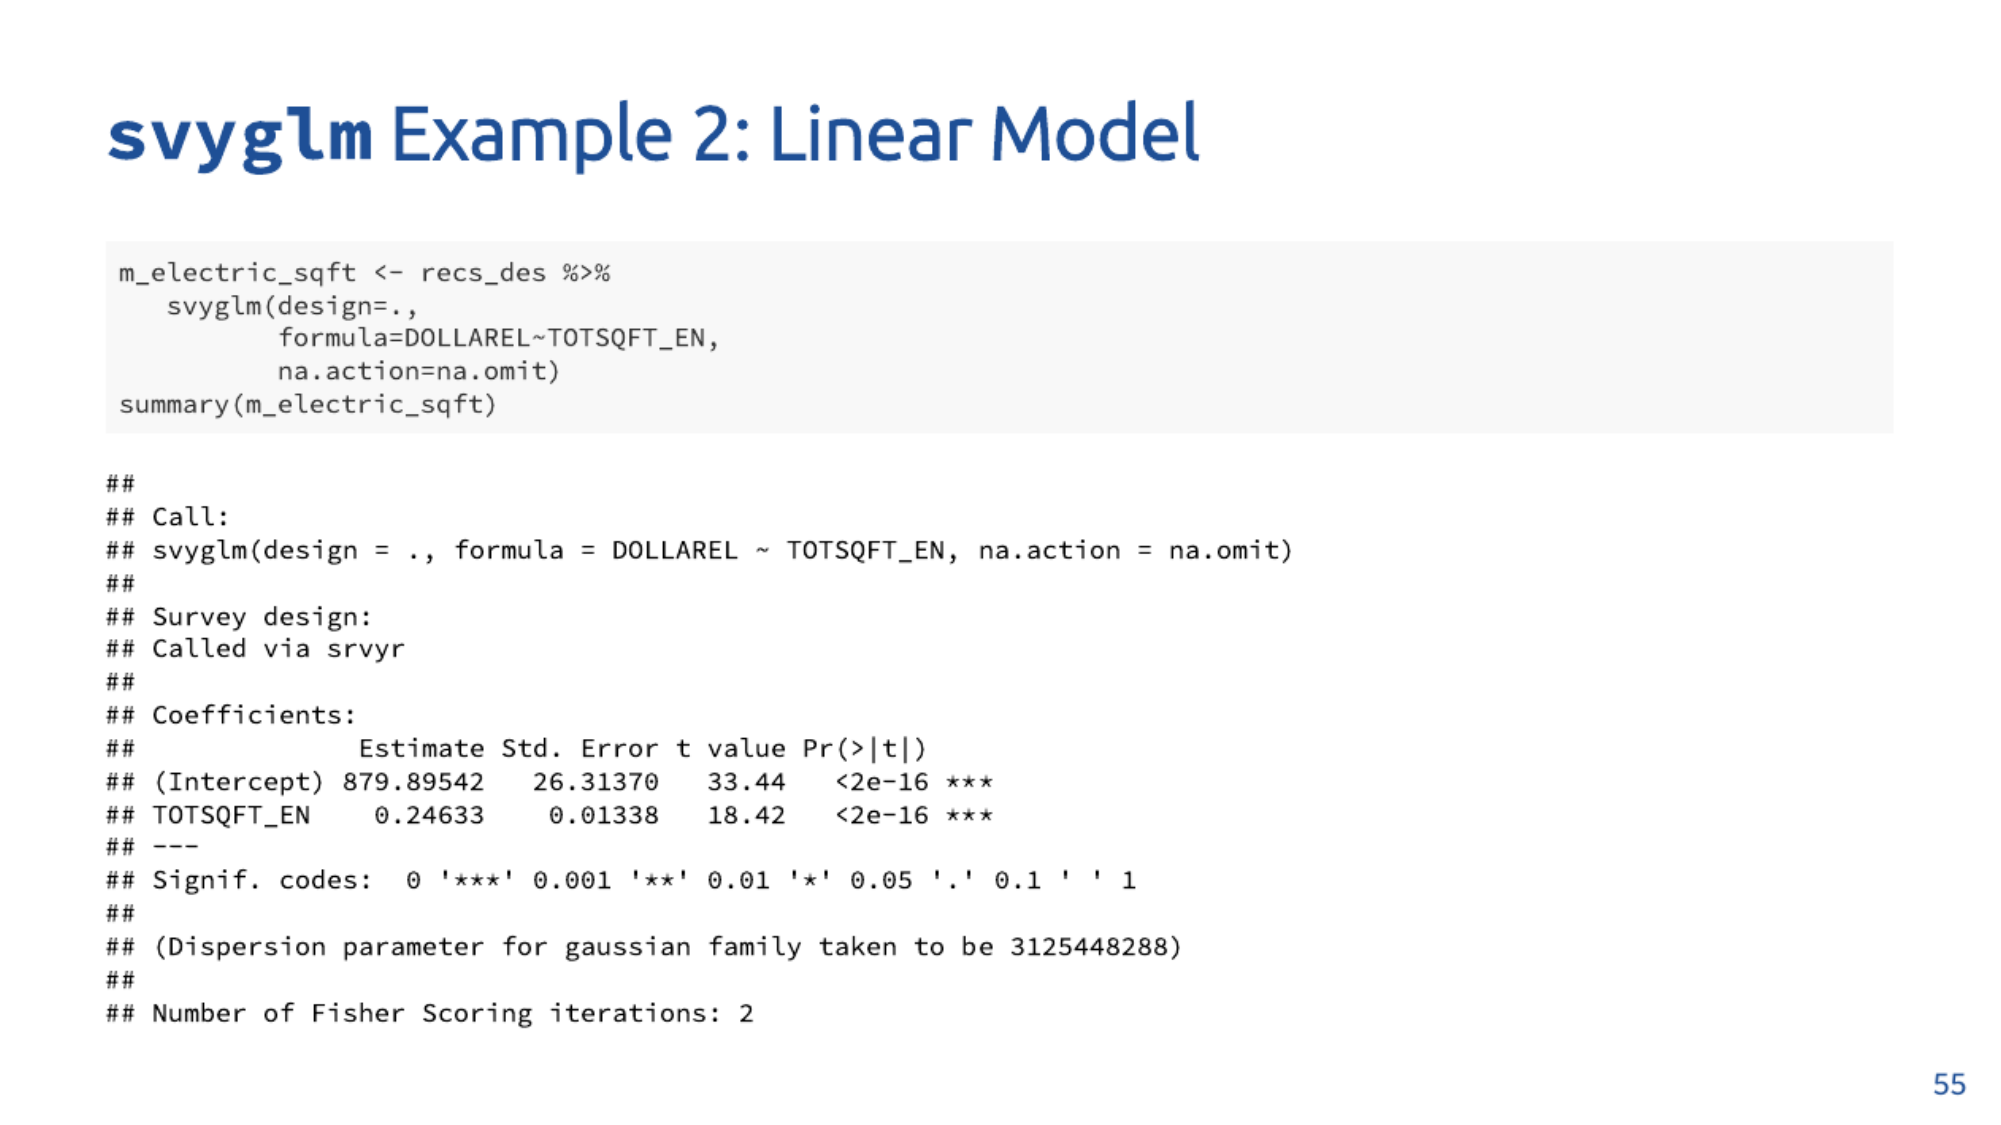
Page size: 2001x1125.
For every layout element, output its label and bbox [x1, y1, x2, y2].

list [0, 0, 2000, 1125]
